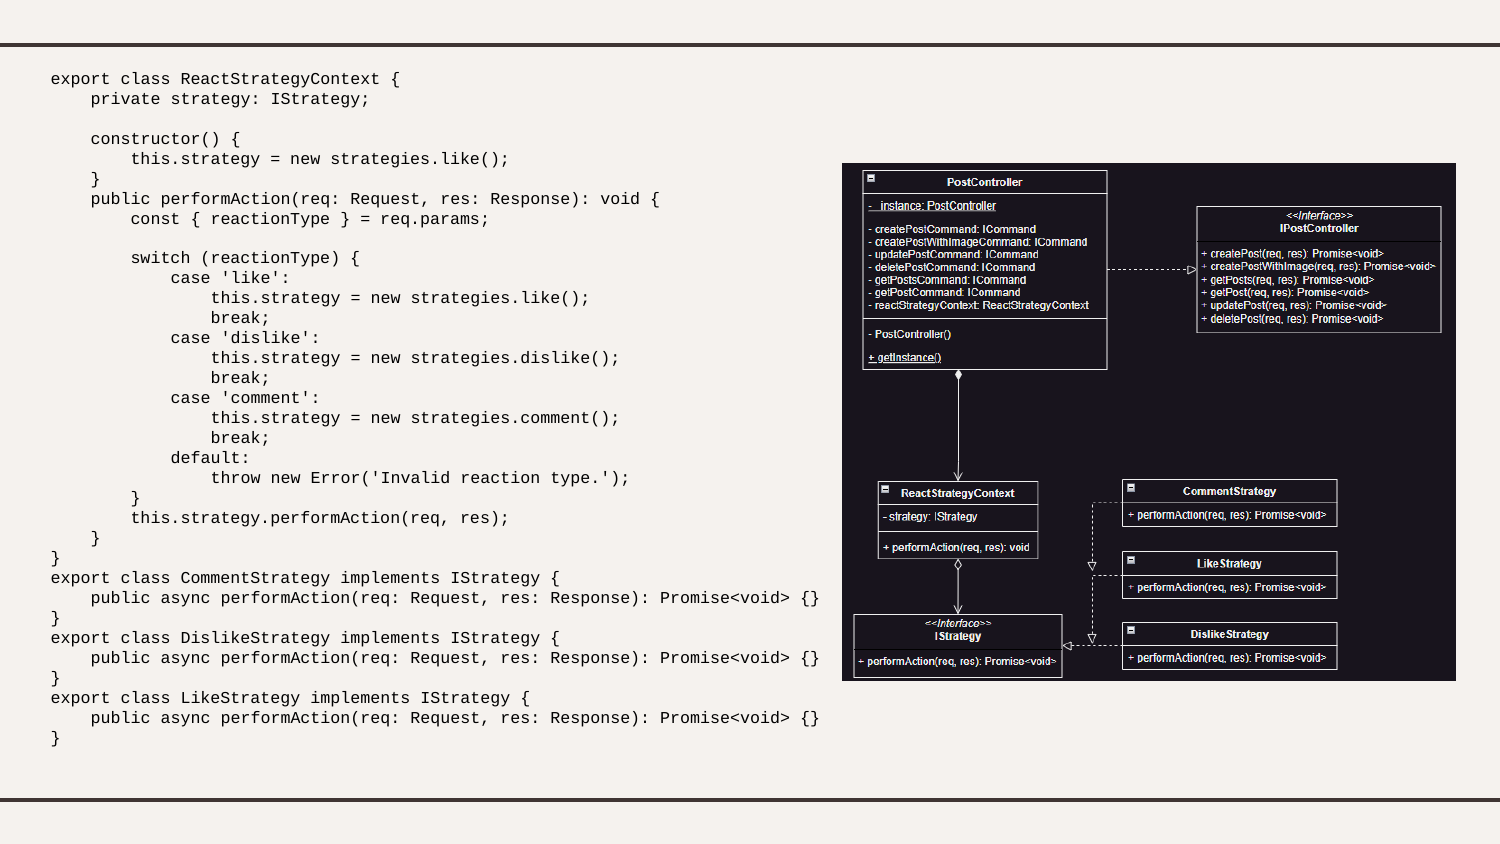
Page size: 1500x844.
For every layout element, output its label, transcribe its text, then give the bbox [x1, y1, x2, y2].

picture [842, 163, 1456, 681]
text_box export class ReactStrategyContext { private strategy: IStrategy; constructor() { this.strategy = new strategies.like(); } public performAction(req: Request, res: Response): void { const { reactionType } = req.params; switch (reactionType) { case 'like': this.strategy = new strategies.like(); break; case 'dislike': this.strategy = new strategies.dislike(); break; case 'comment': this.strategy = new strategies.comment(); break; default: throw new Error('Invalid reaction type.'); } this.strategy.performAction(req, res); } } export class CommentStrategy implements IStrategy { public async performAction(req: Request, res: Response): Promise<void> {} } export class DislikeStrategy implements IStrategy { public async performAction(req: Request, res: Response): Promise<void> {} } export class LikeStrategy implements IStrategy { public async performAction(req: Request, res: Response): Promise<void> {} } [35, 60, 843, 794]
